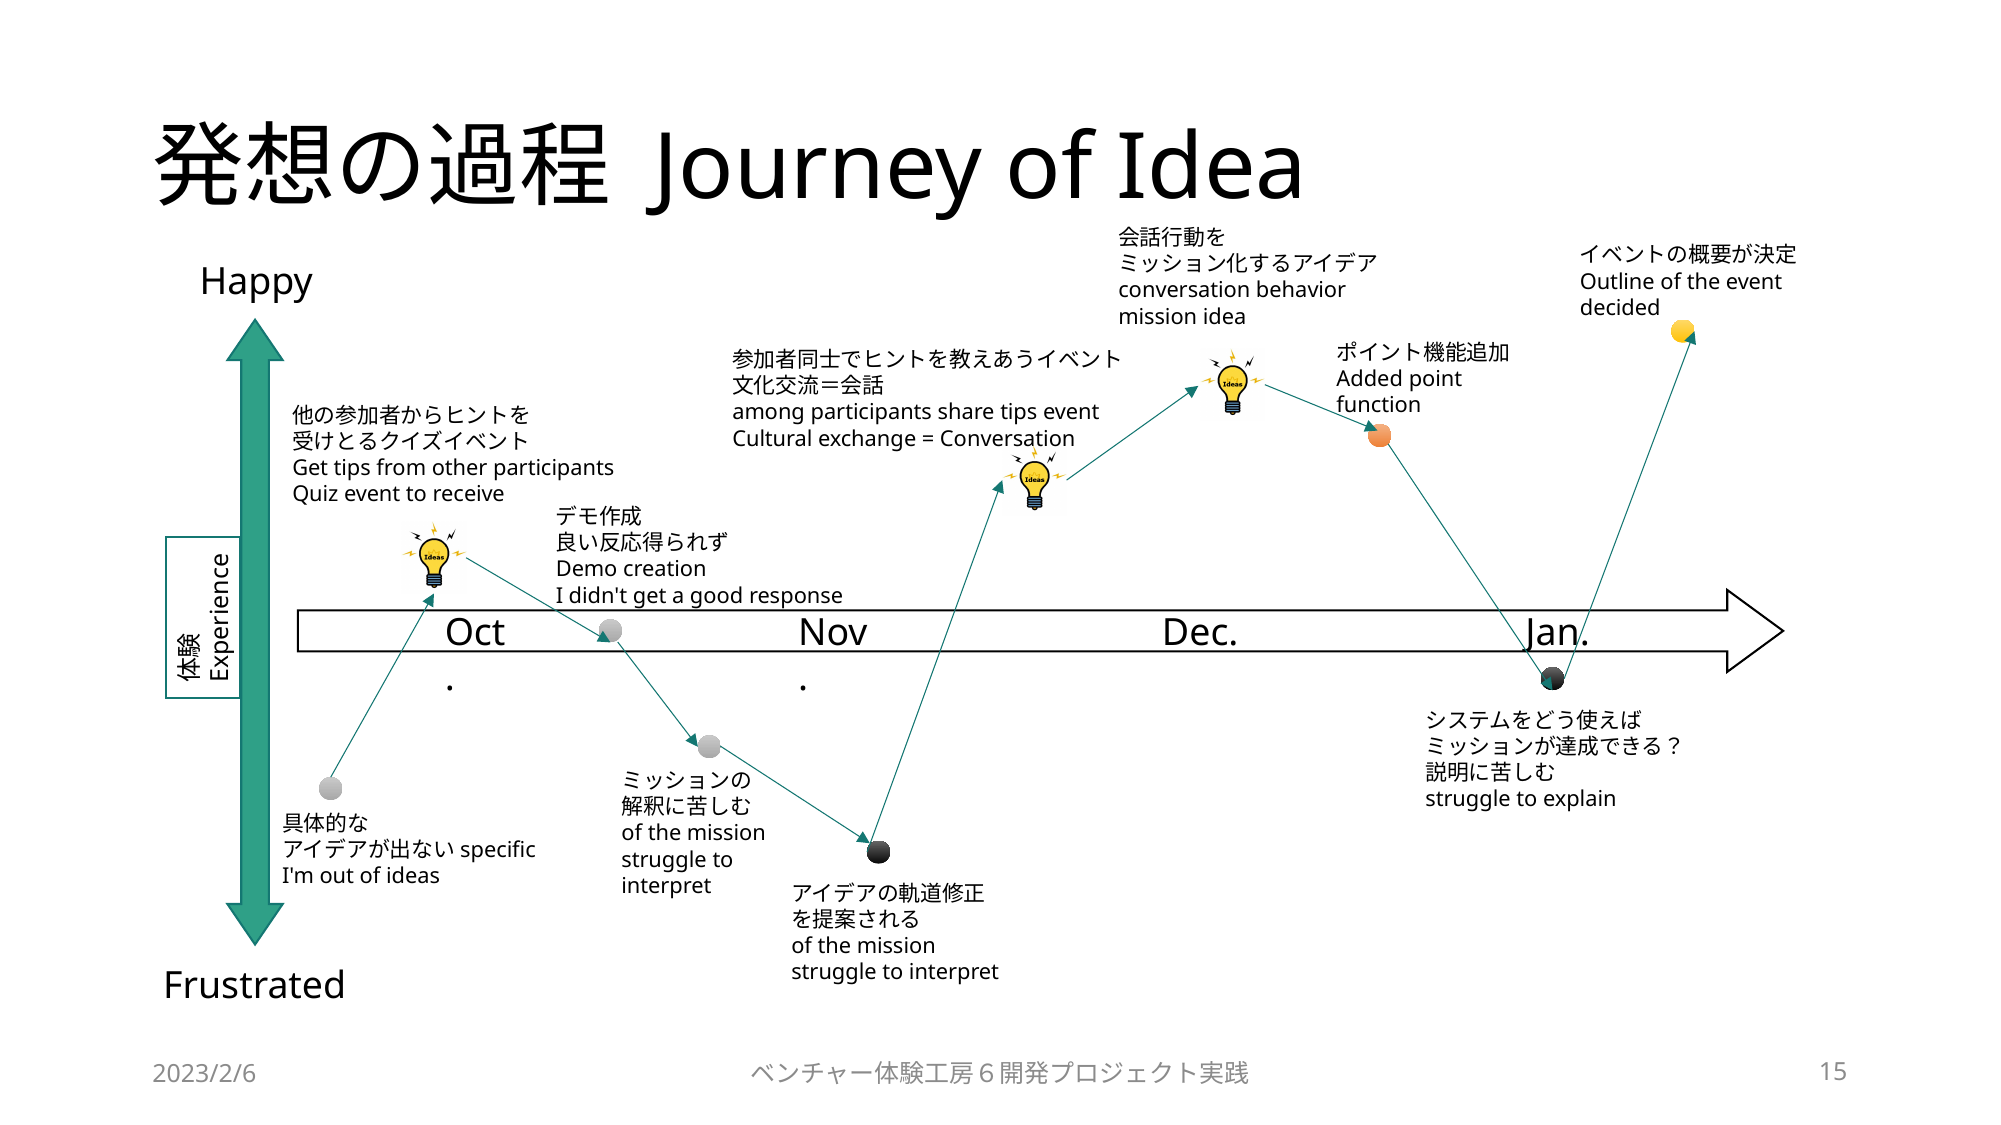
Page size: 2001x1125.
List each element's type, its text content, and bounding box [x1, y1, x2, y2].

text_box 会話行動を ミッション化するアイデア conversation behavior mission idea [1103, 216, 1403, 336]
text_box Frustrated [148, 954, 362, 1014]
text_box Happy [184, 249, 328, 310]
text_box [599, 615, 783, 653]
text_box [598, 619, 622, 643]
text_box [867, 844, 891, 864]
text_box 具体的な アイデアが出ないspecific​ I'm out of ideas​ [267, 801, 567, 922]
text_box [225, 317, 285, 947]
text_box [1388, 443, 1542, 679]
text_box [720, 746, 870, 844]
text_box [466, 557, 599, 631]
text_box 他の参加者からヒントを 受けとるクイズイベント Get tips from other participants Quiz event to receive [277, 393, 647, 540]
picture [1200, 348, 1265, 421]
text_box ミッションの 解釈に苦しむ of the mission struggle to interpret [606, 759, 828, 906]
text_box [1675, 587, 1785, 674]
text_box Jan. [1542, 601, 1564, 661]
text_box [296, 609, 330, 653]
footer ベンチャー体験工房６開発プロジェクト実践 [662, 1042, 1338, 1103]
text_box [1368, 425, 1392, 448]
text_box 参加者同士でヒントを教えあうイベント 文化交流＝会話 among participants share tips event Cultural exchange = Conversation [717, 337, 1154, 458]
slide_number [137, 1042, 588, 1103]
text_box [1671, 328, 1695, 343]
text_box システムをどう使えば ミッションが達成できる？ 説明に苦しむ struggle to explain [1410, 698, 1718, 819]
text_box デモ作成 良い反応得られず Demo creation​ I didn't get a good response [540, 495, 870, 615]
text_box イベントの概要が決定 Outline of the event decided [1564, 233, 1817, 328]
picture [401, 521, 467, 594]
text_box [697, 735, 721, 759]
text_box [870, 480, 1003, 844]
text_box [527, 631, 617, 653]
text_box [617, 641, 702, 739]
text_box アイデアの軌道修正 を提案される of the mission struggle to interpret [776, 871, 1064, 992]
picture [1002, 444, 1067, 516]
text_box Dec. [1147, 601, 1254, 661]
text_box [1564, 339, 1675, 679]
text_box [1254, 609, 1388, 653]
text_box Nov. [783, 615, 870, 706]
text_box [330, 593, 434, 778]
title 発想の過程 Journey of Idea [137, 59, 1863, 278]
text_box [1066, 385, 1199, 481]
slide_number 15 [1412, 1042, 1863, 1103]
text_box [319, 777, 343, 801]
text_box [1542, 667, 1565, 691]
text_box Oct. [434, 601, 527, 706]
text_box 体験 Experience [165, 536, 241, 699]
text_box [1003, 609, 1147, 653]
text_box ポイント機能追加 Added point function [1321, 330, 1564, 425]
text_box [1264, 384, 1378, 431]
